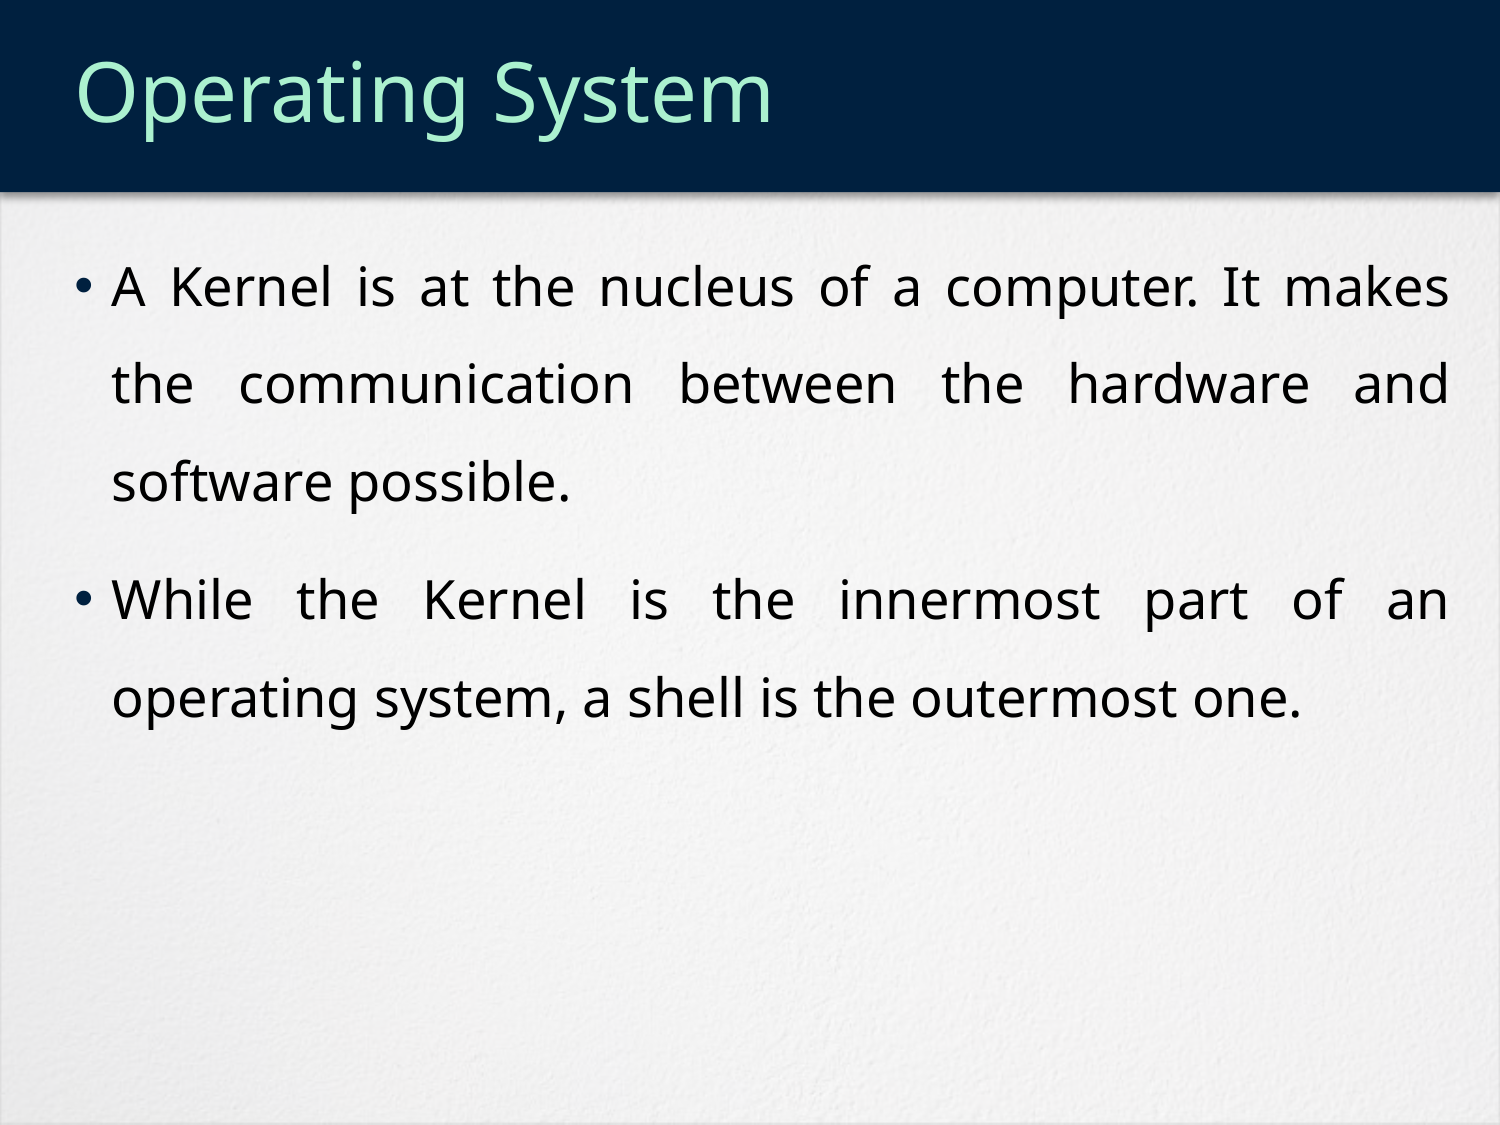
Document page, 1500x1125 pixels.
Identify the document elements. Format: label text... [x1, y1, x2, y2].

title Operating System [59, 0, 1500, 193]
list A Kernel is at the nucleus of a computer. It makes the communication between the hardware and software possible. While the Kernel is the innermost part of an operating system, a shell is the outermost one. [59, 212, 1468, 1099]
